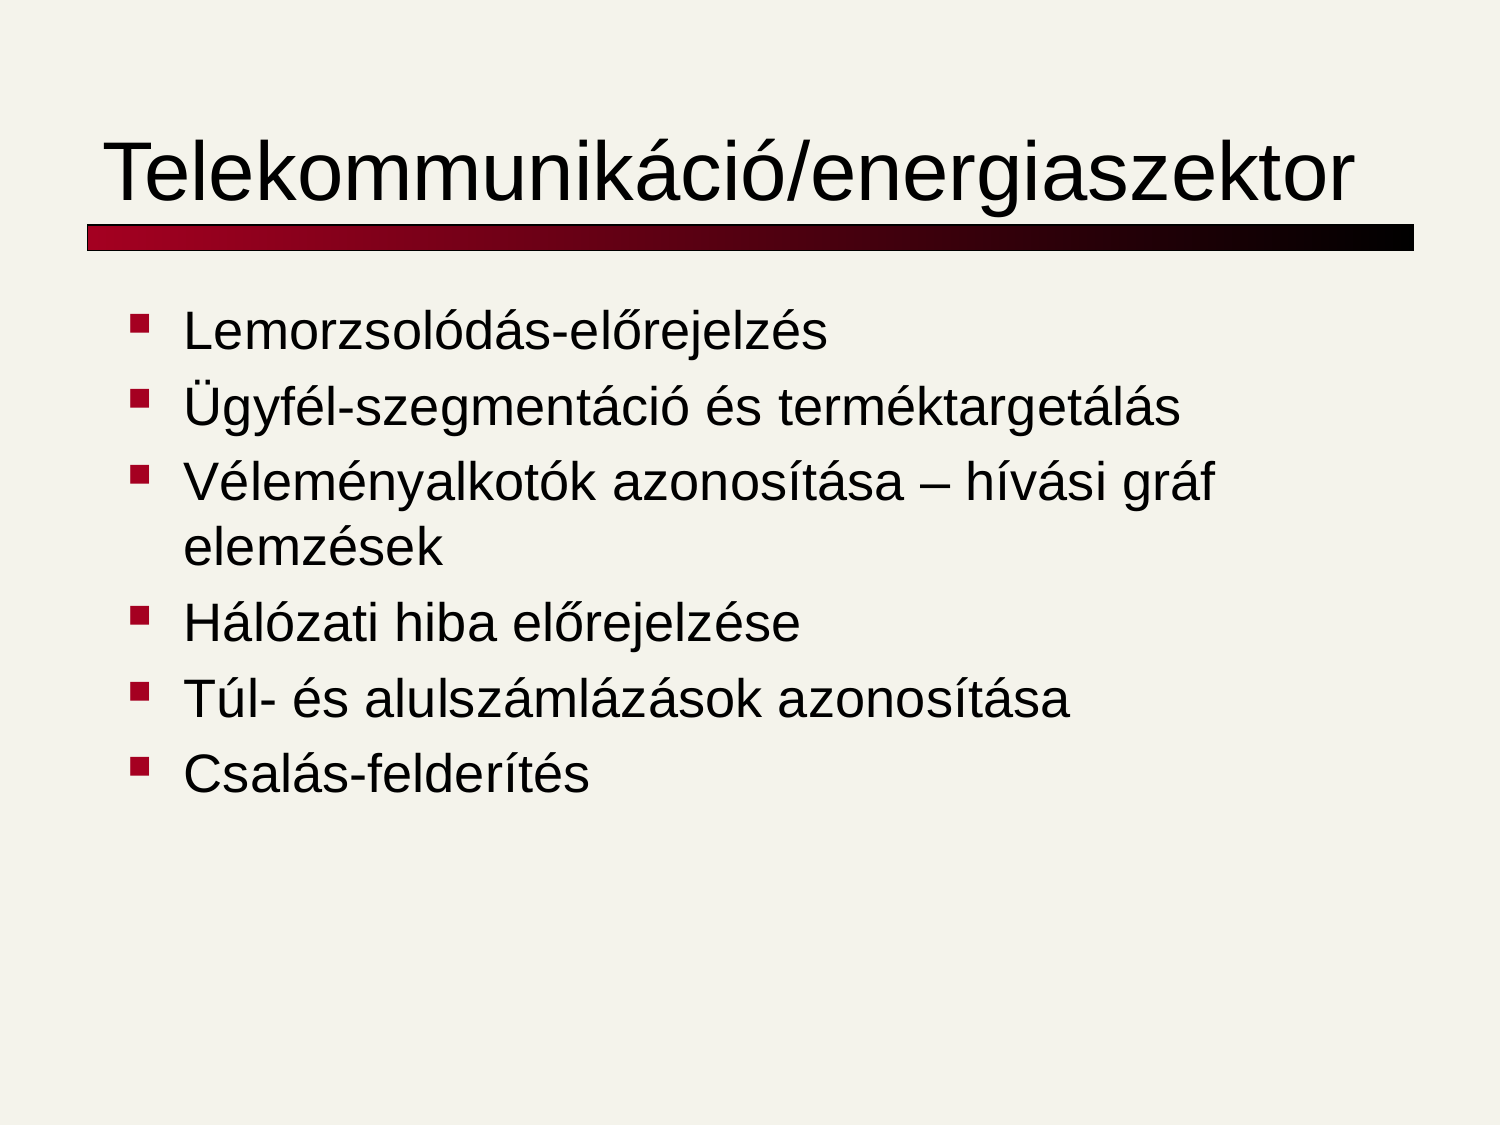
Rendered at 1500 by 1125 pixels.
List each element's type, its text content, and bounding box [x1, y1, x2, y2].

list Lemorzsolódás-előrejelzés Ügyfél-szegmentáció és terméktargetálás Véleményalkotók azonosítása – hívási gráf elemzések Hálózati hiba előrejelzése Túl- és alulszámlázások azonosítása Csalás-felderítés [112, 287, 1388, 1088]
title Telekommunikáció/energiaszektor [87, 62, 1413, 225]
